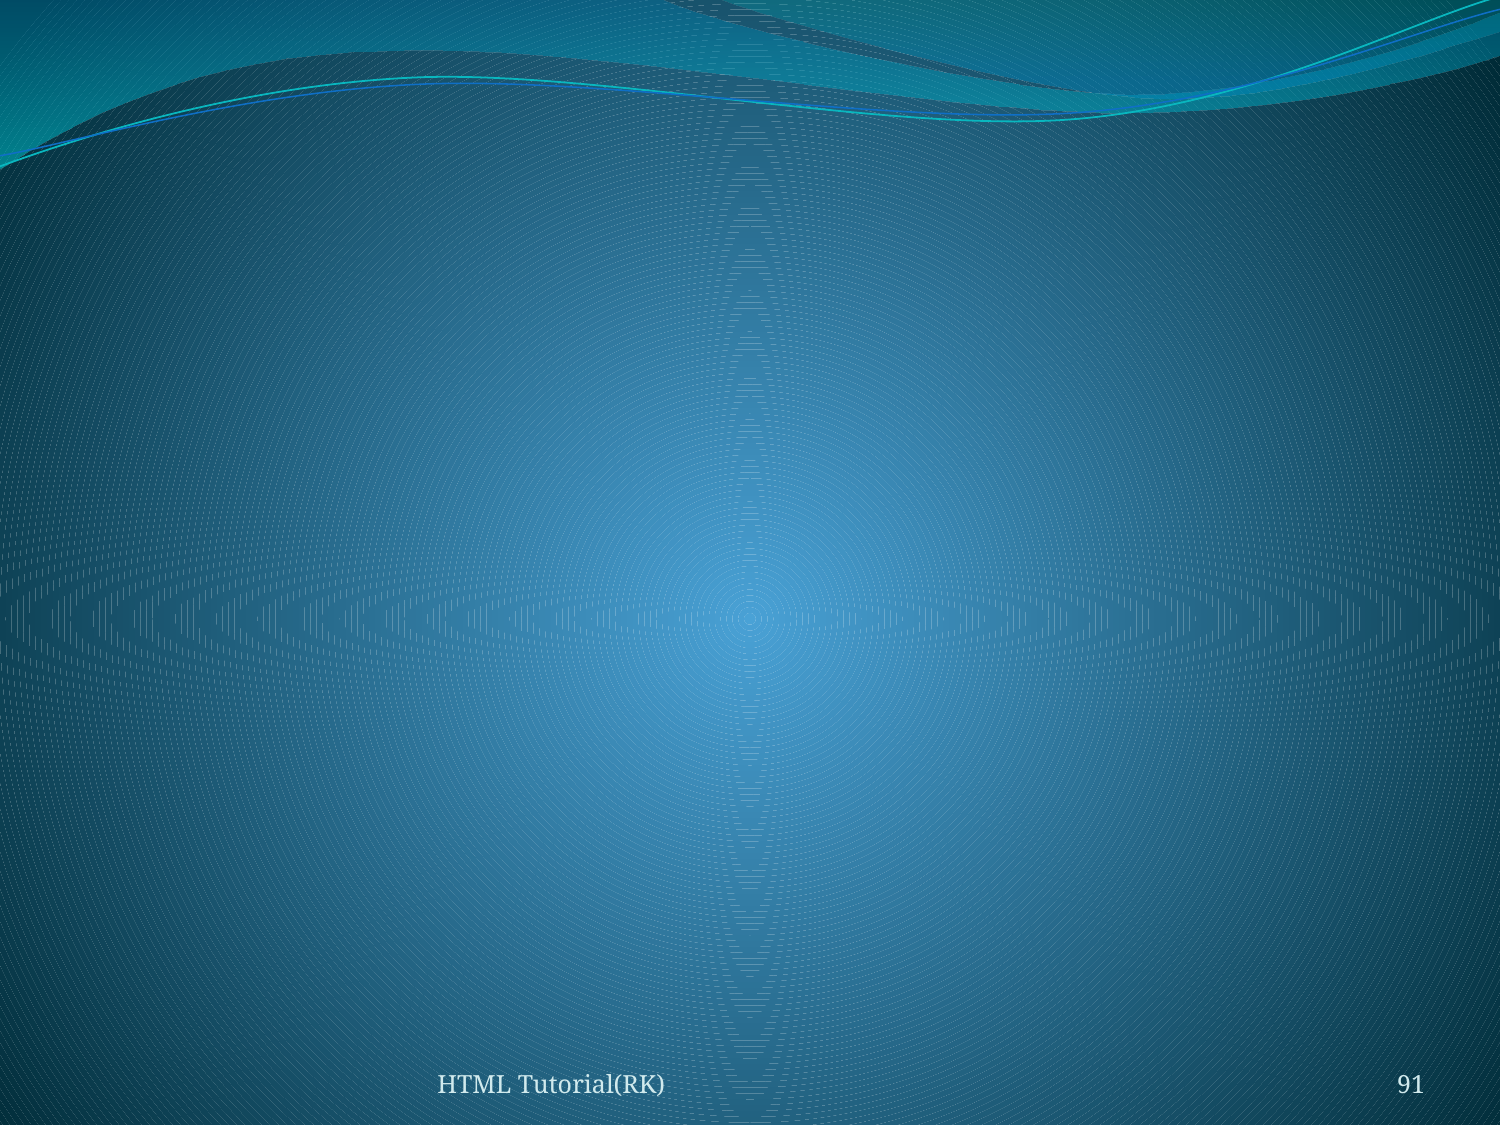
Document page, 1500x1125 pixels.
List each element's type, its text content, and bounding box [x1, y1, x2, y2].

slide_number 91 [1299, 1042, 1425, 1103]
footer HTML Tutorial(RK) [437, 1042, 988, 1103]
